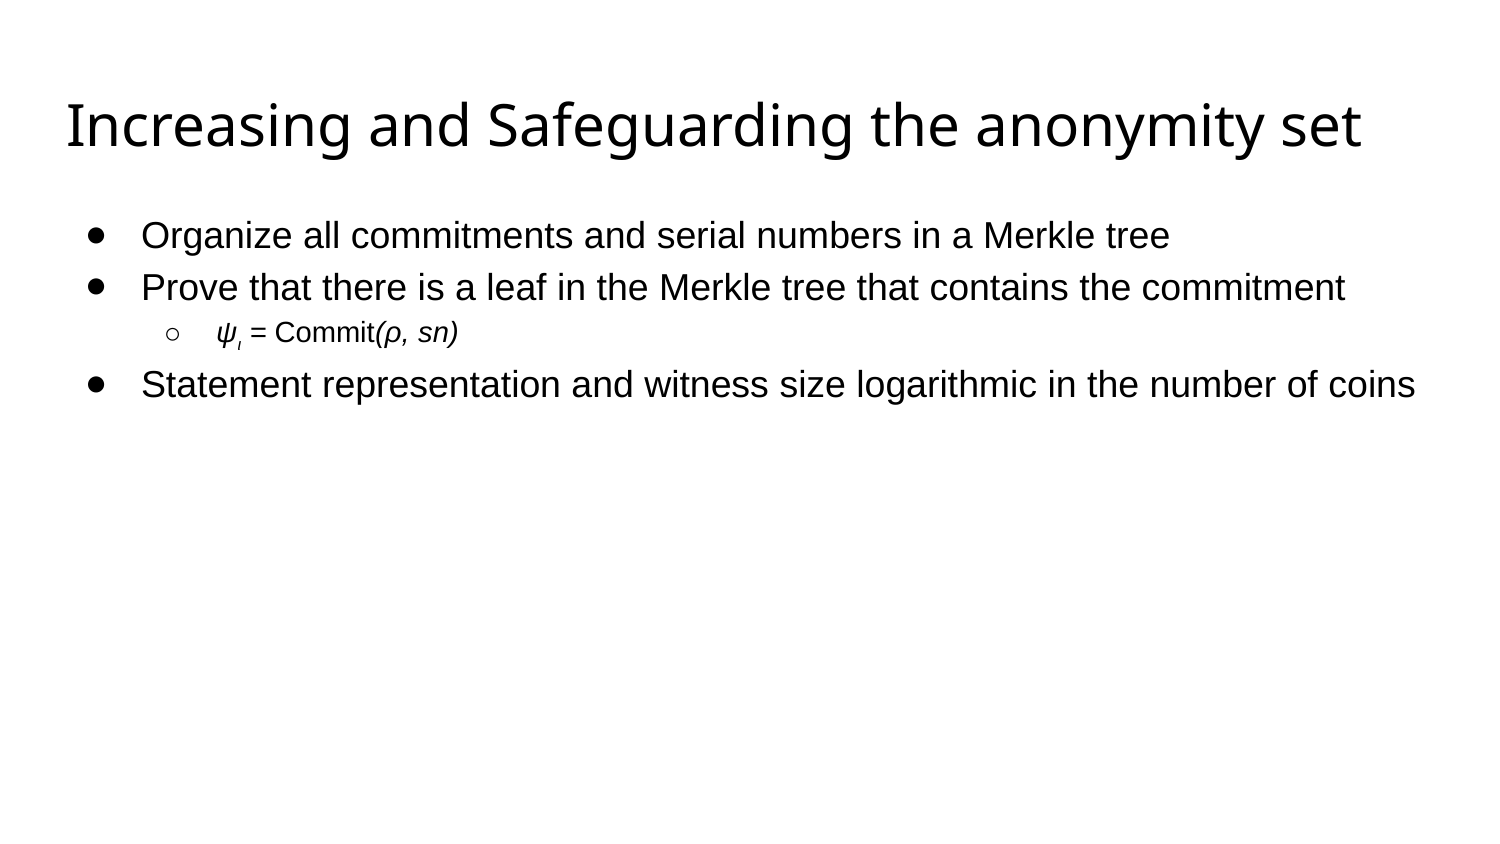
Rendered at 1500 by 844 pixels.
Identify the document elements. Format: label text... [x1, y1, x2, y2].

list Organize all commitments and serial numbers in a Merkle tree Prove that there is a leaf in the Merkle tree that contains the commitment ψι = Commit(ρ, sn) Statement representation and witness size logarithmic in the number of coins [51, 189, 1449, 750]
title Increasing and Safeguarding the anonymity set [51, 72, 1449, 167]
